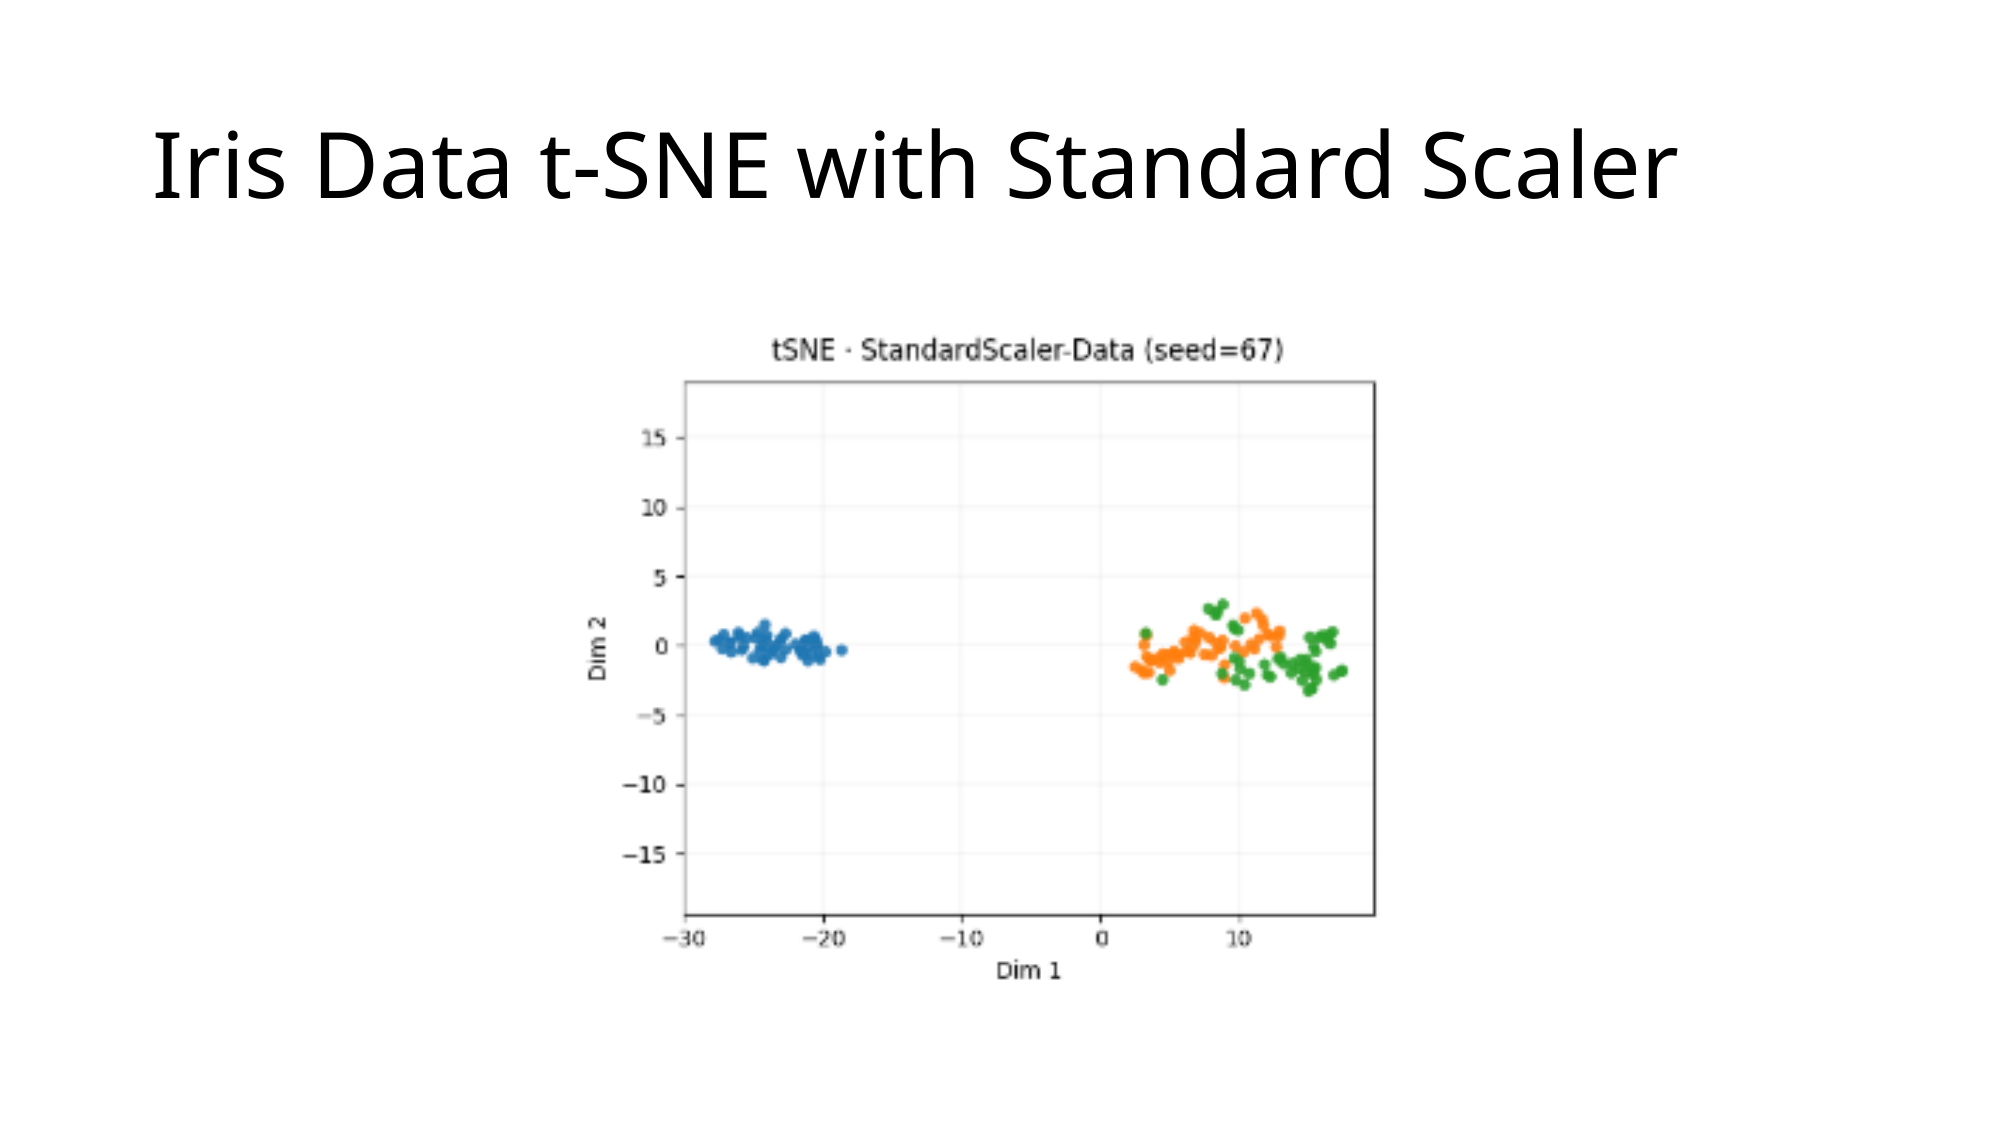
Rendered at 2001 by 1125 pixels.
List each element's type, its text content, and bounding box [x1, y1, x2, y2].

title Iris Data t-SNE with Standard Scaler [137, 59, 1863, 278]
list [577, 276, 1423, 995]
